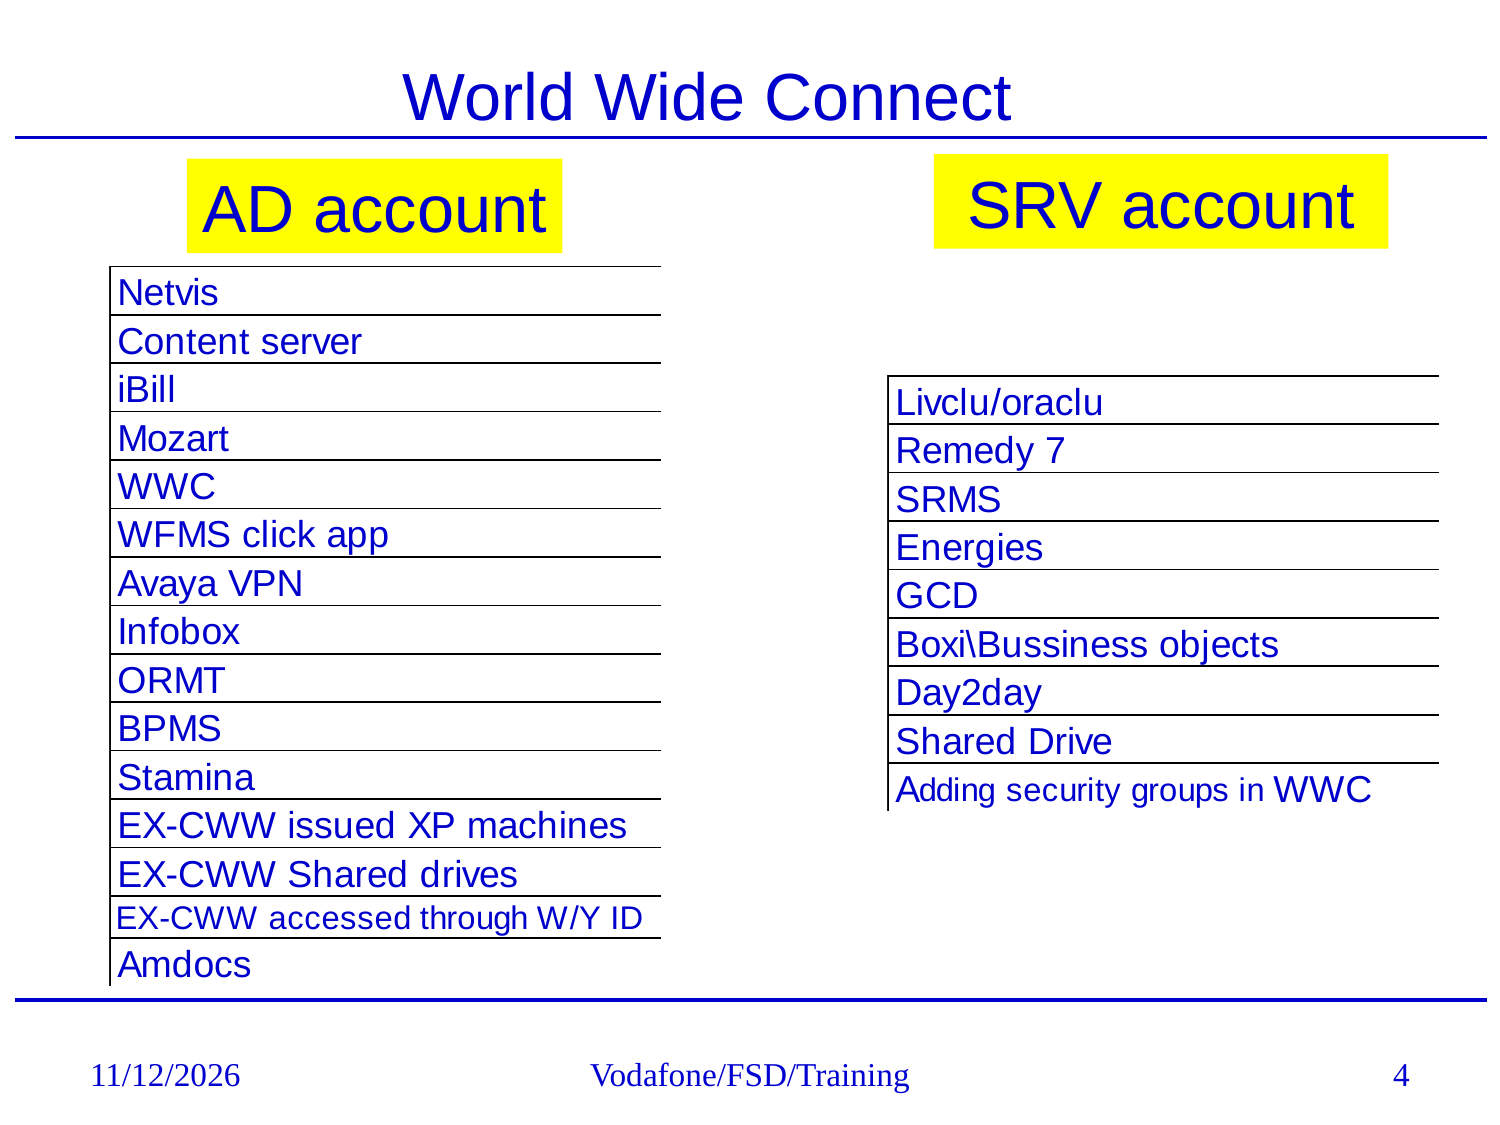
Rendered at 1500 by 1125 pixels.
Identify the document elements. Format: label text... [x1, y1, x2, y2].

text_box SRV account [933, 154, 1389, 249]
text_box World Wide Connect [388, 46, 1037, 142]
text_box AD account [186, 158, 563, 254]
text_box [887, 374, 1441, 813]
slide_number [75, 1042, 425, 1103]
footer Vodafone/FSD/Training [512, 1042, 988, 1103]
slide_number 4 [1074, 1042, 1425, 1103]
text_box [109, 265, 663, 988]
